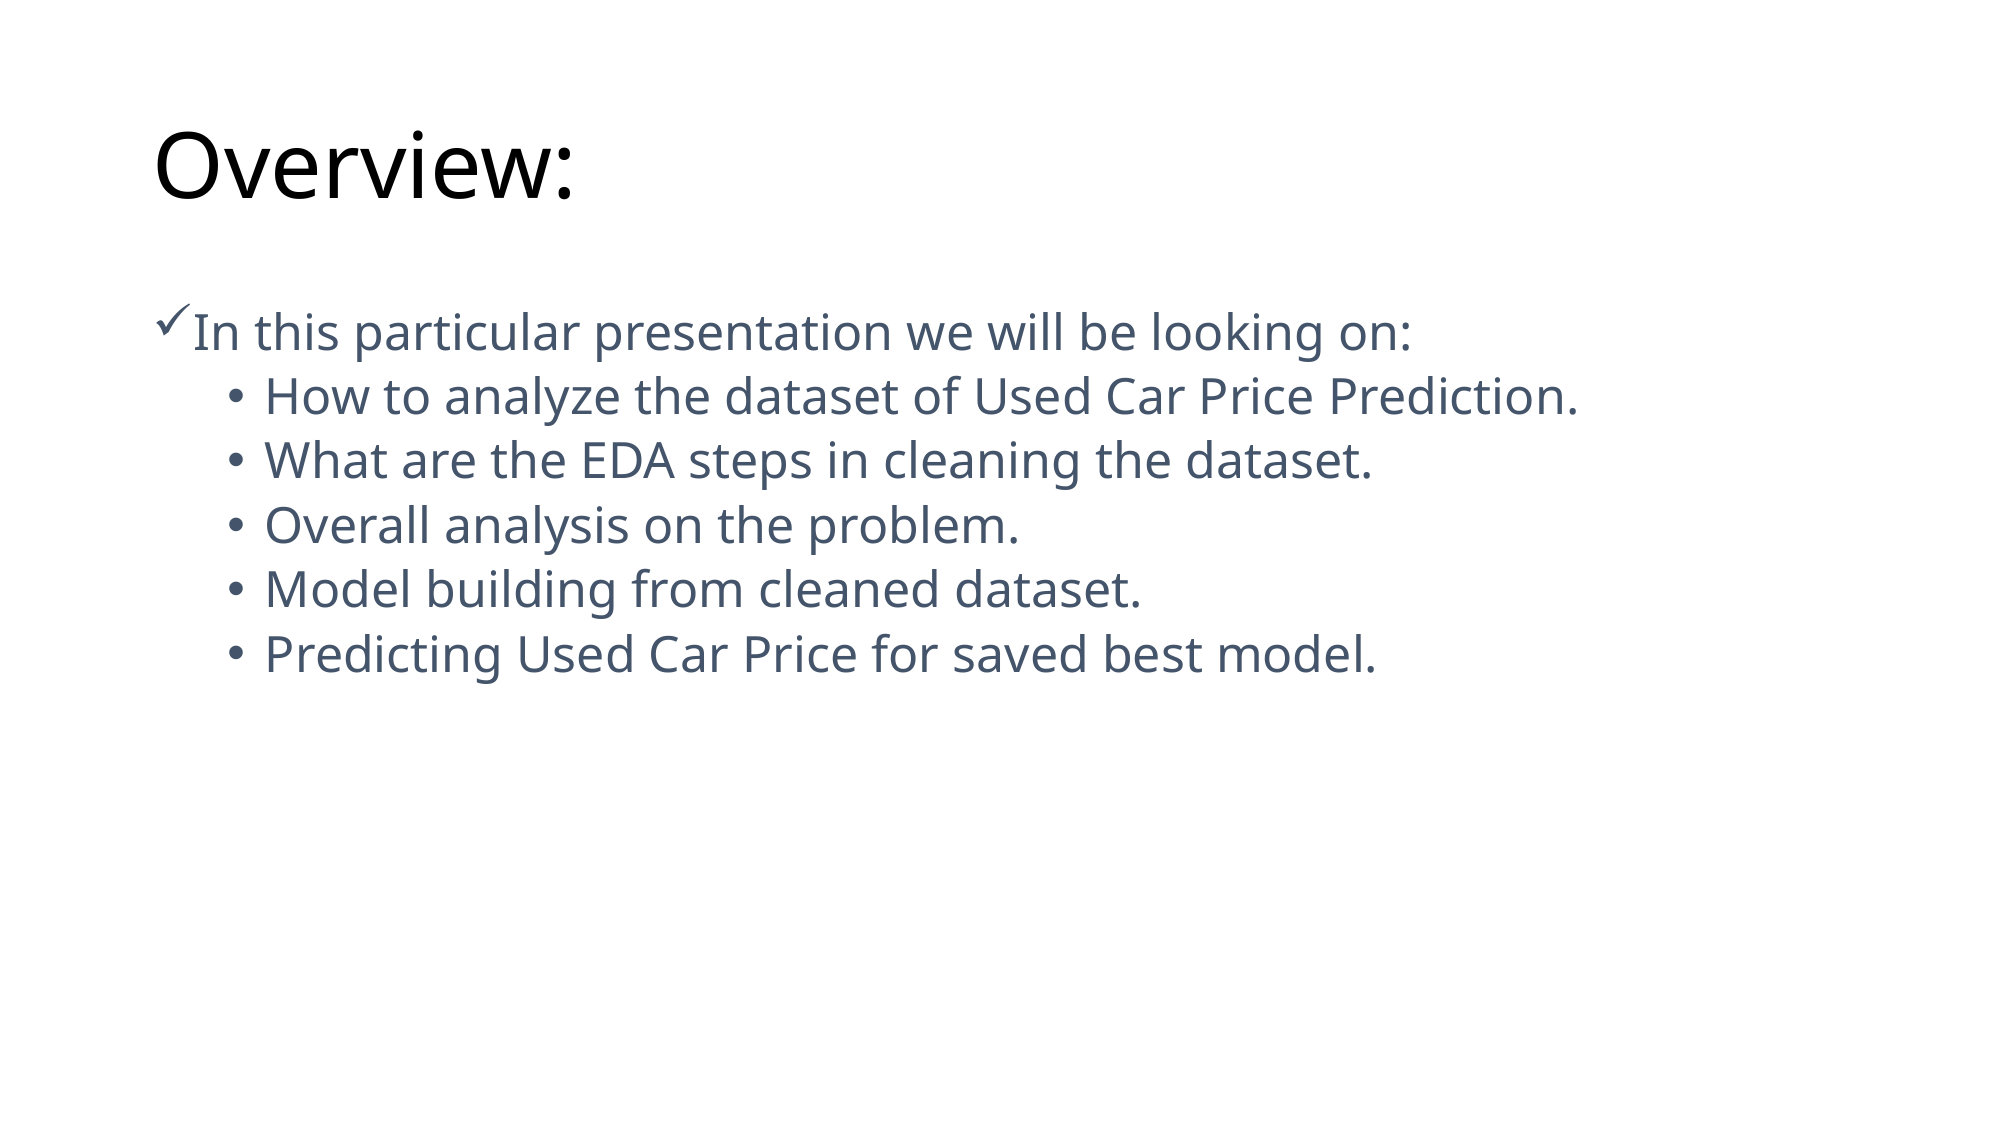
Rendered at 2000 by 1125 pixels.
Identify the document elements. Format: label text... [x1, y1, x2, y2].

title Overview: [137, 59, 1862, 278]
list In this particular presentation we will be looking on: How to analyze the dataset of Used Car Price Prediction. What are the EDA steps in cleaning the dataset. Overall analysis on the problem. Model building from cleaned dataset. Predicting Used Car Price for saved best model. [137, 299, 1862, 1014]
